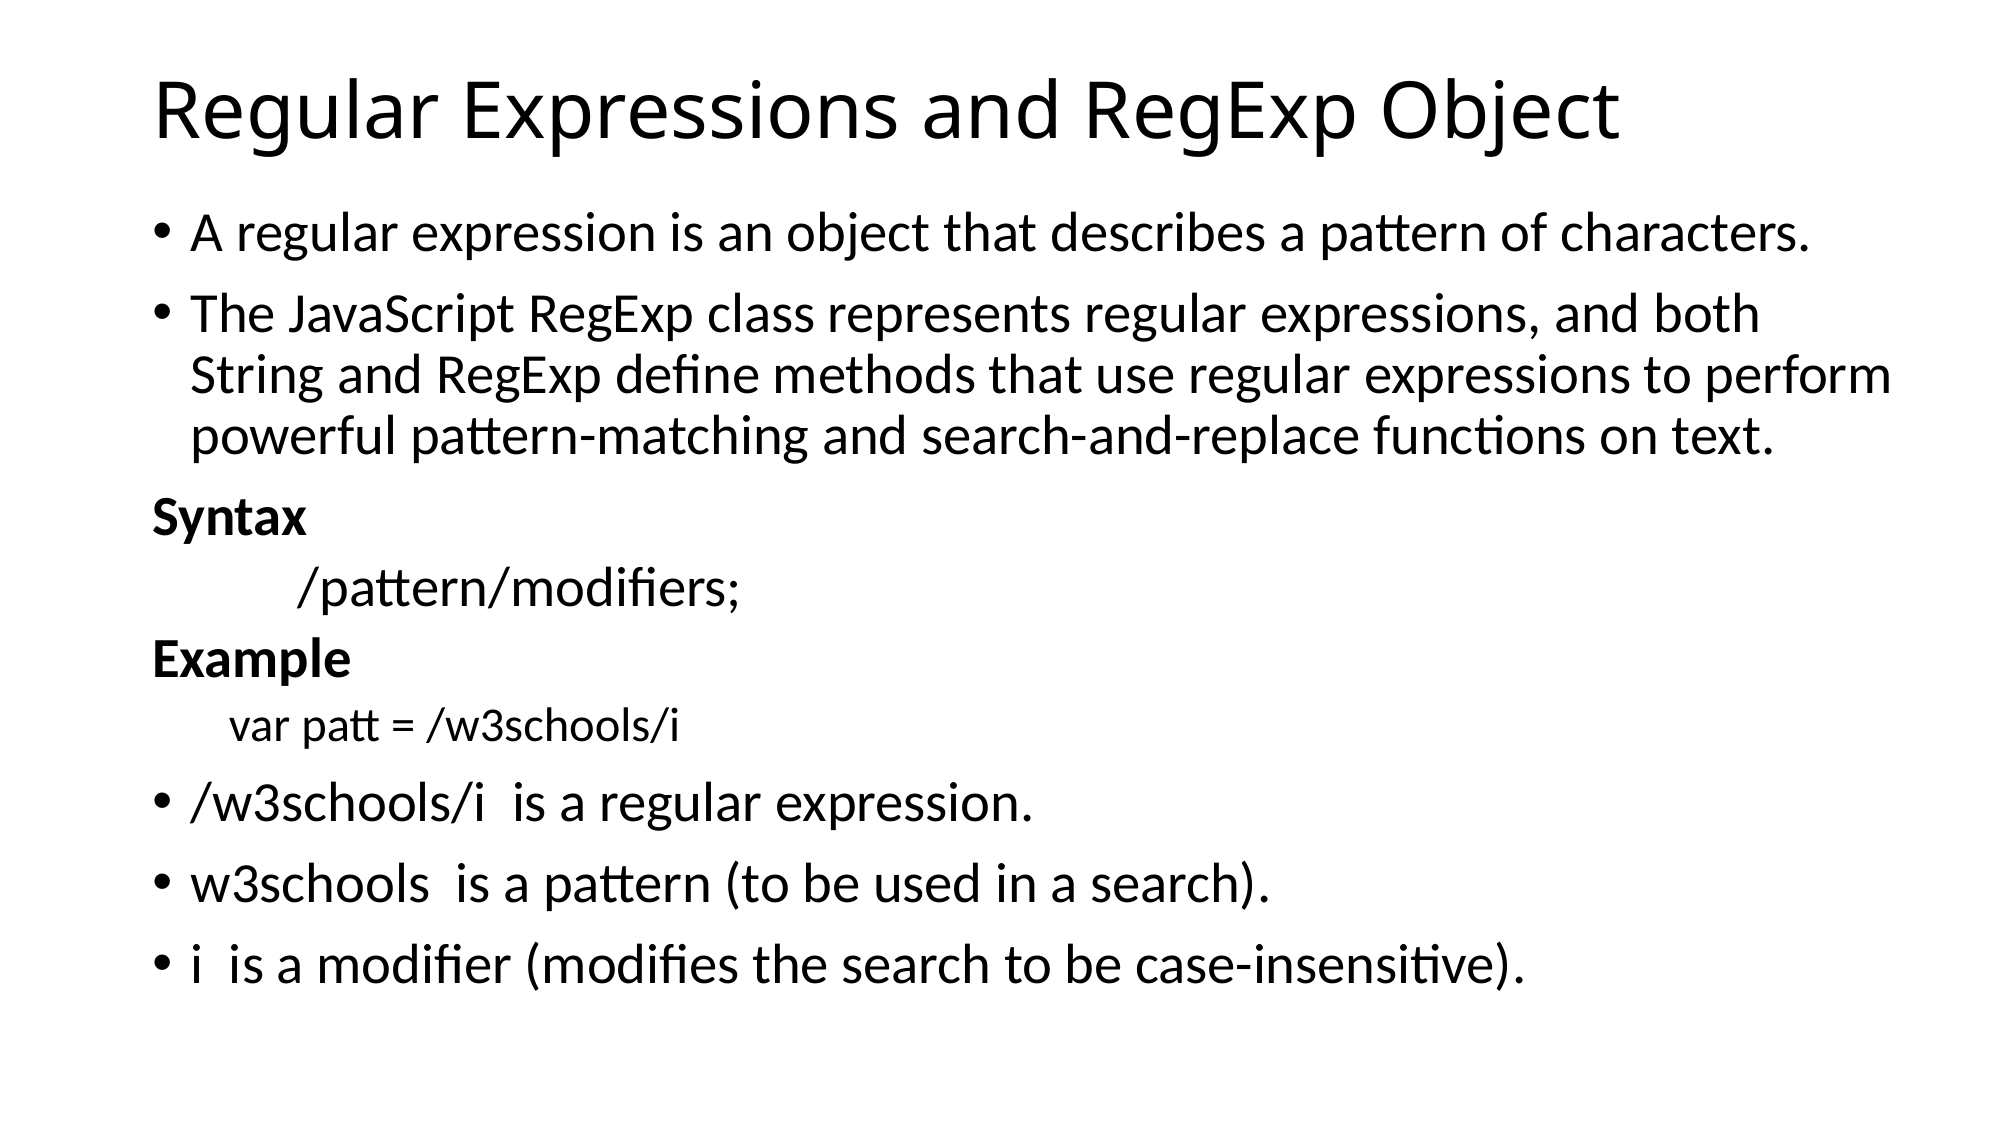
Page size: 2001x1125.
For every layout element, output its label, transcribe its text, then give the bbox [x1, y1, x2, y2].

title Regular Expressions and RegExp Object [137, 31, 1863, 195]
list A regular expression is an object that describes a pattern of characters. The JavaScript RegExp class represents regular expressions, and both String and RegExp define methods that use regular expressions to perform powerful pattern-matching and search-and-replace functions on text. Syntax /pattern/modifiers; Example var patt = /w3schools/i /w3schools/i is a regular expression. w3schools is a pattern (to be used in a search). i is a modifier (modifies the search to be case-insensitive). [137, 195, 1911, 1014]
